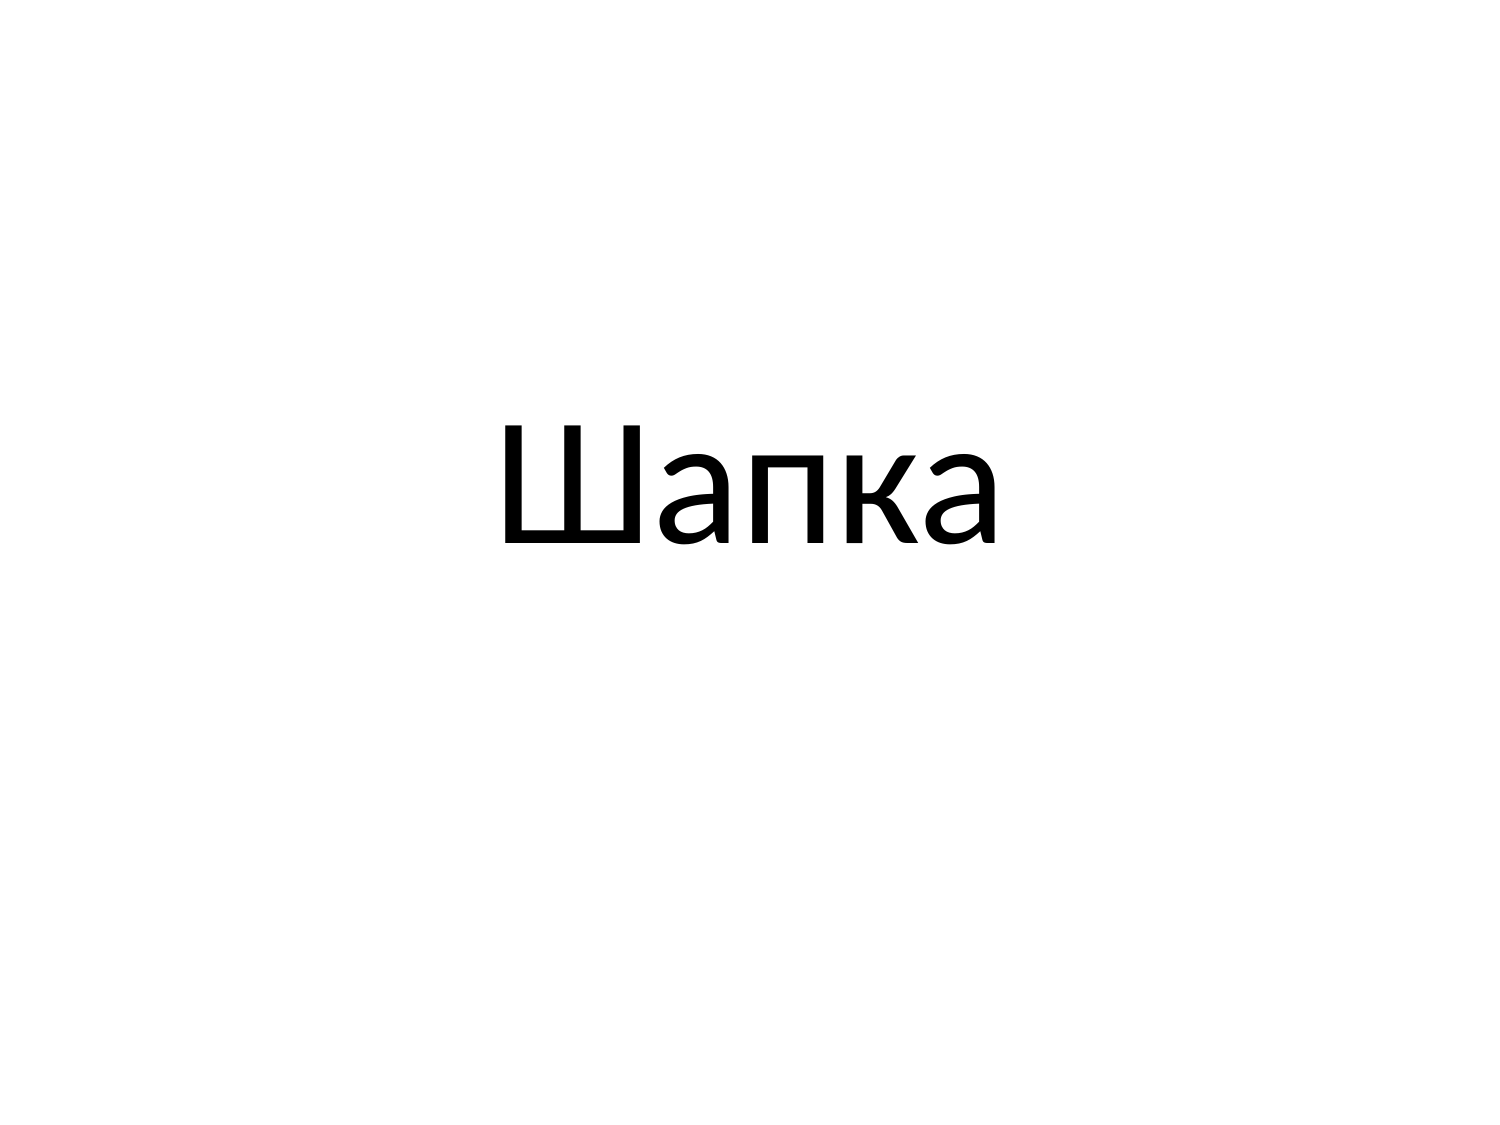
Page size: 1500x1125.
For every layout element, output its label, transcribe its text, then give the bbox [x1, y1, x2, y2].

title Шапка [112, 349, 1388, 591]
